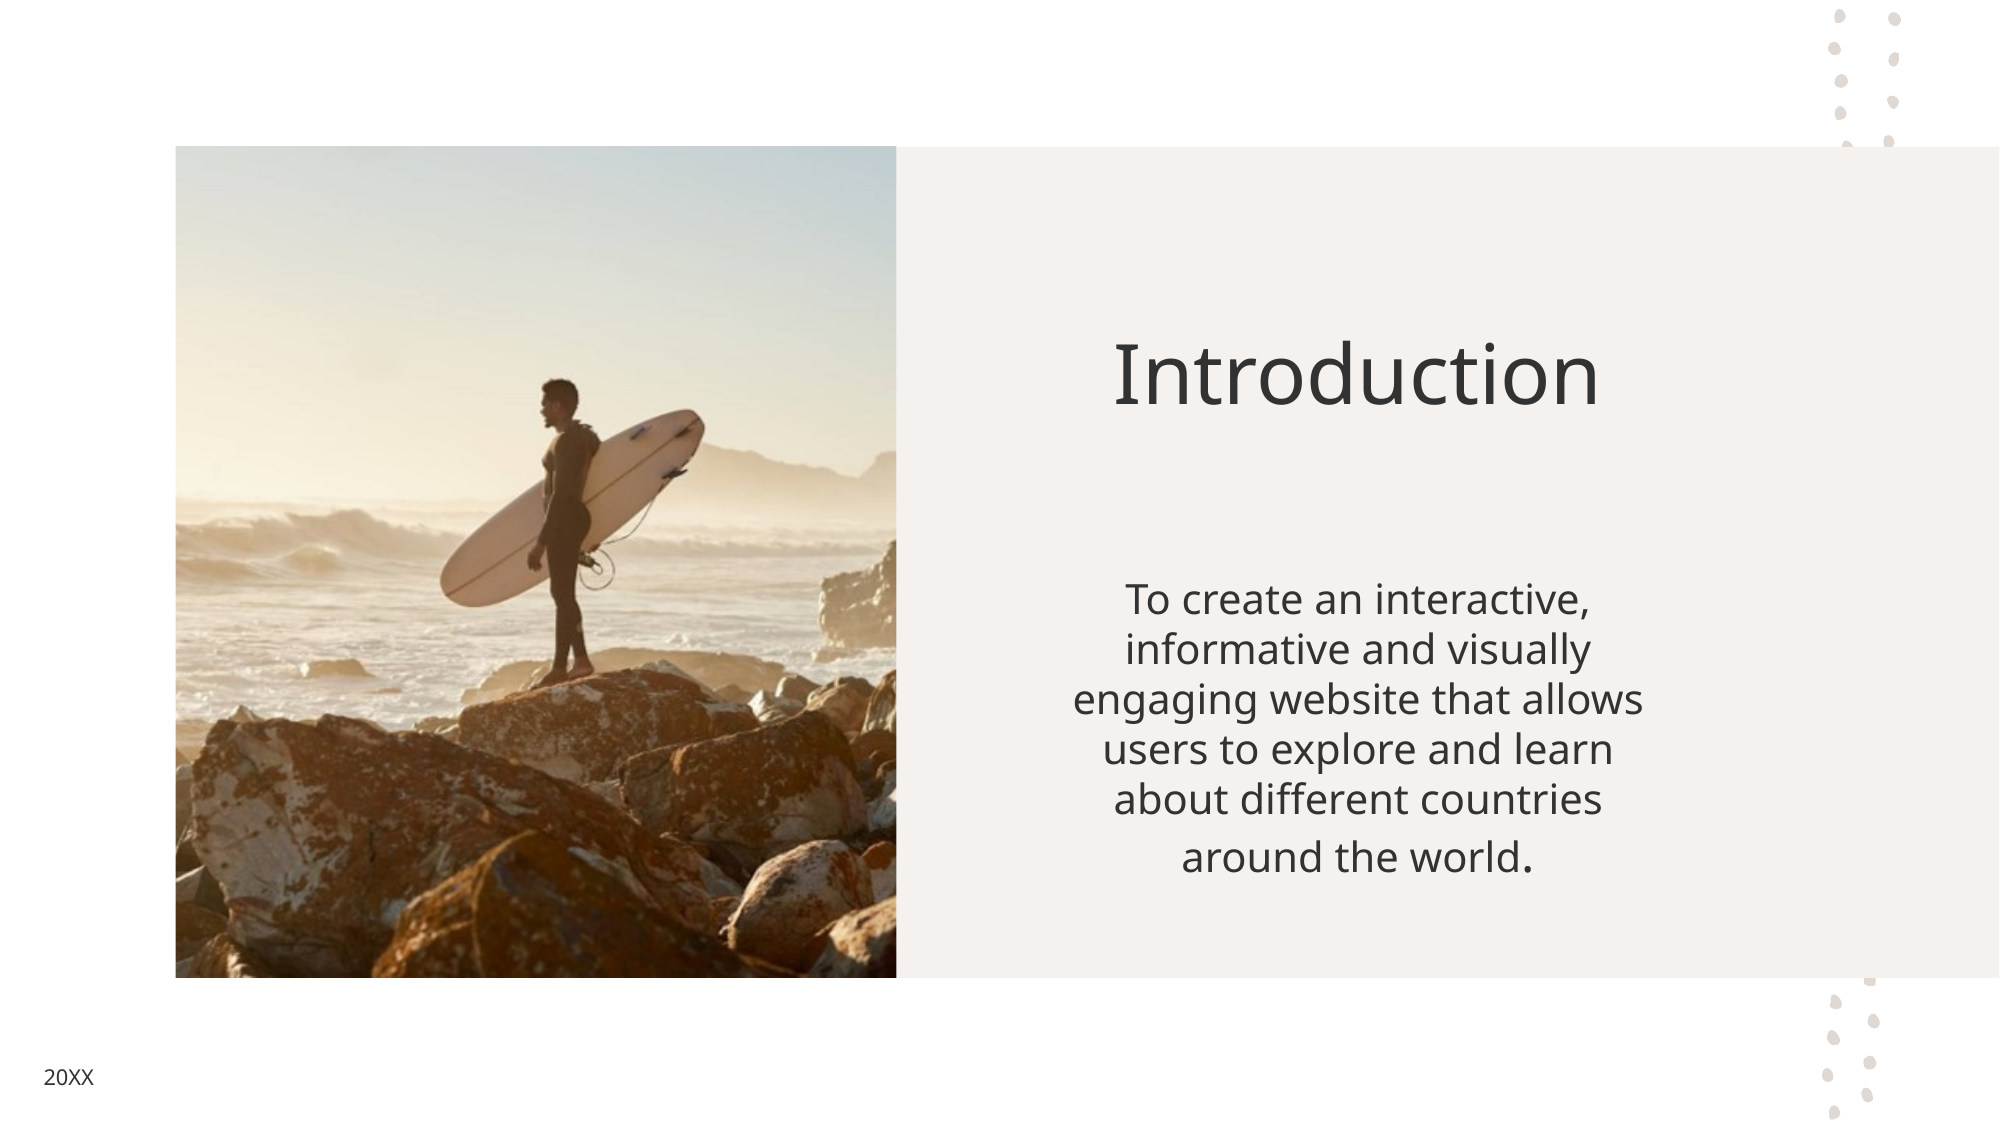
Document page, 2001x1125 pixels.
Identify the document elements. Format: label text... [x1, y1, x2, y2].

slide_number 20XX [28, 1046, 496, 1107]
list To create an interactive, informative and visually engaging website that allows users to explore and learn about different countries around the world. [1043, 565, 1673, 971]
title Introduction [942, 177, 1774, 564]
picture [175, 146, 897, 978]
